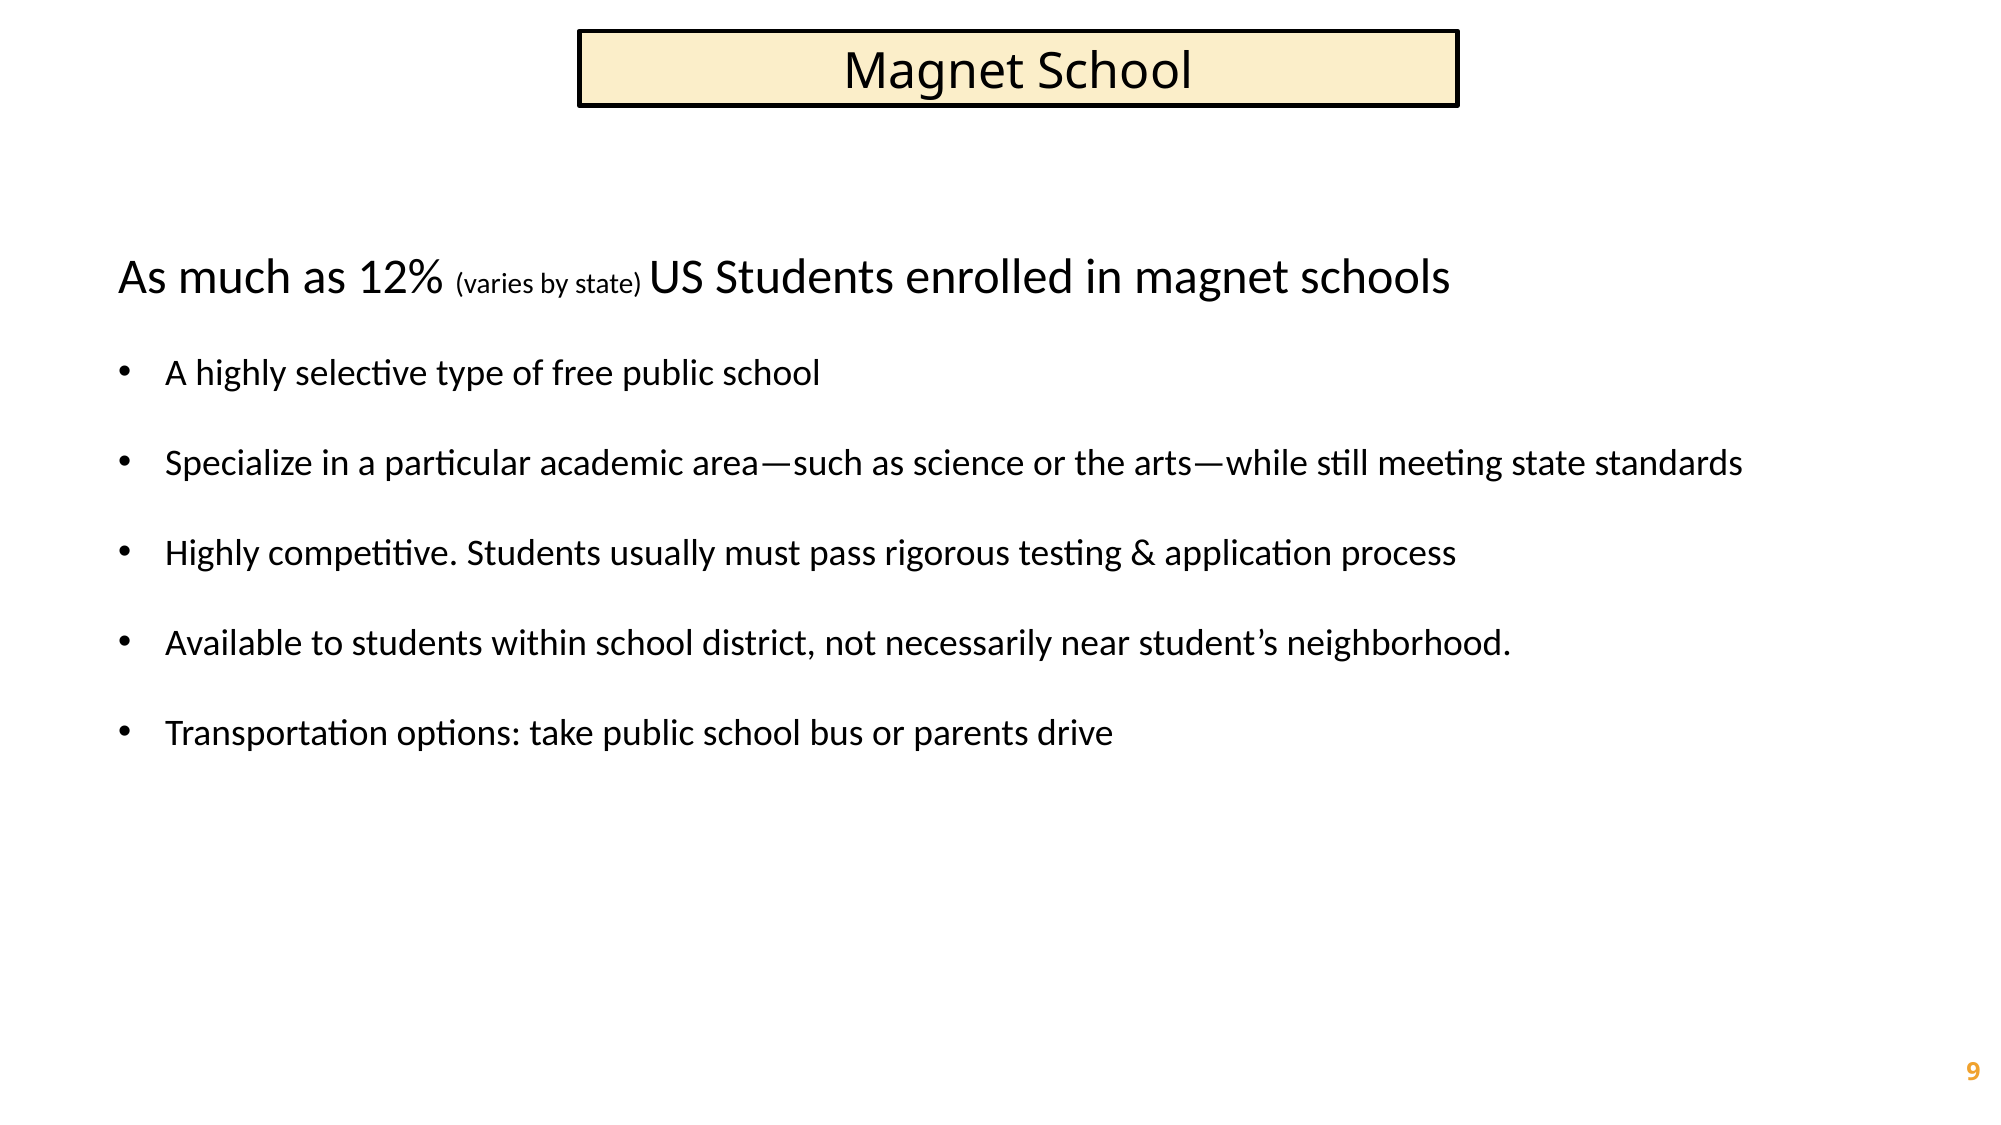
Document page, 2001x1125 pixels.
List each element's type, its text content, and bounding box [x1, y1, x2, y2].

text_box As much as 12% (varies by state) US Students enrolled in magnet schools A highly selective type of free public school Specialize in a particular academic area—such as science or the arts—while still meeting state standards Highly competitive. Students usually must pass rigorous testing & application process Available to students within school district, not necessarily near student’s neighborhood. Transportation options: take public school bus or parents drive [103, 175, 1962, 761]
slide_number 9 [1744, 1042, 1996, 1103]
text_box Magnet School [579, 31, 1458, 106]
